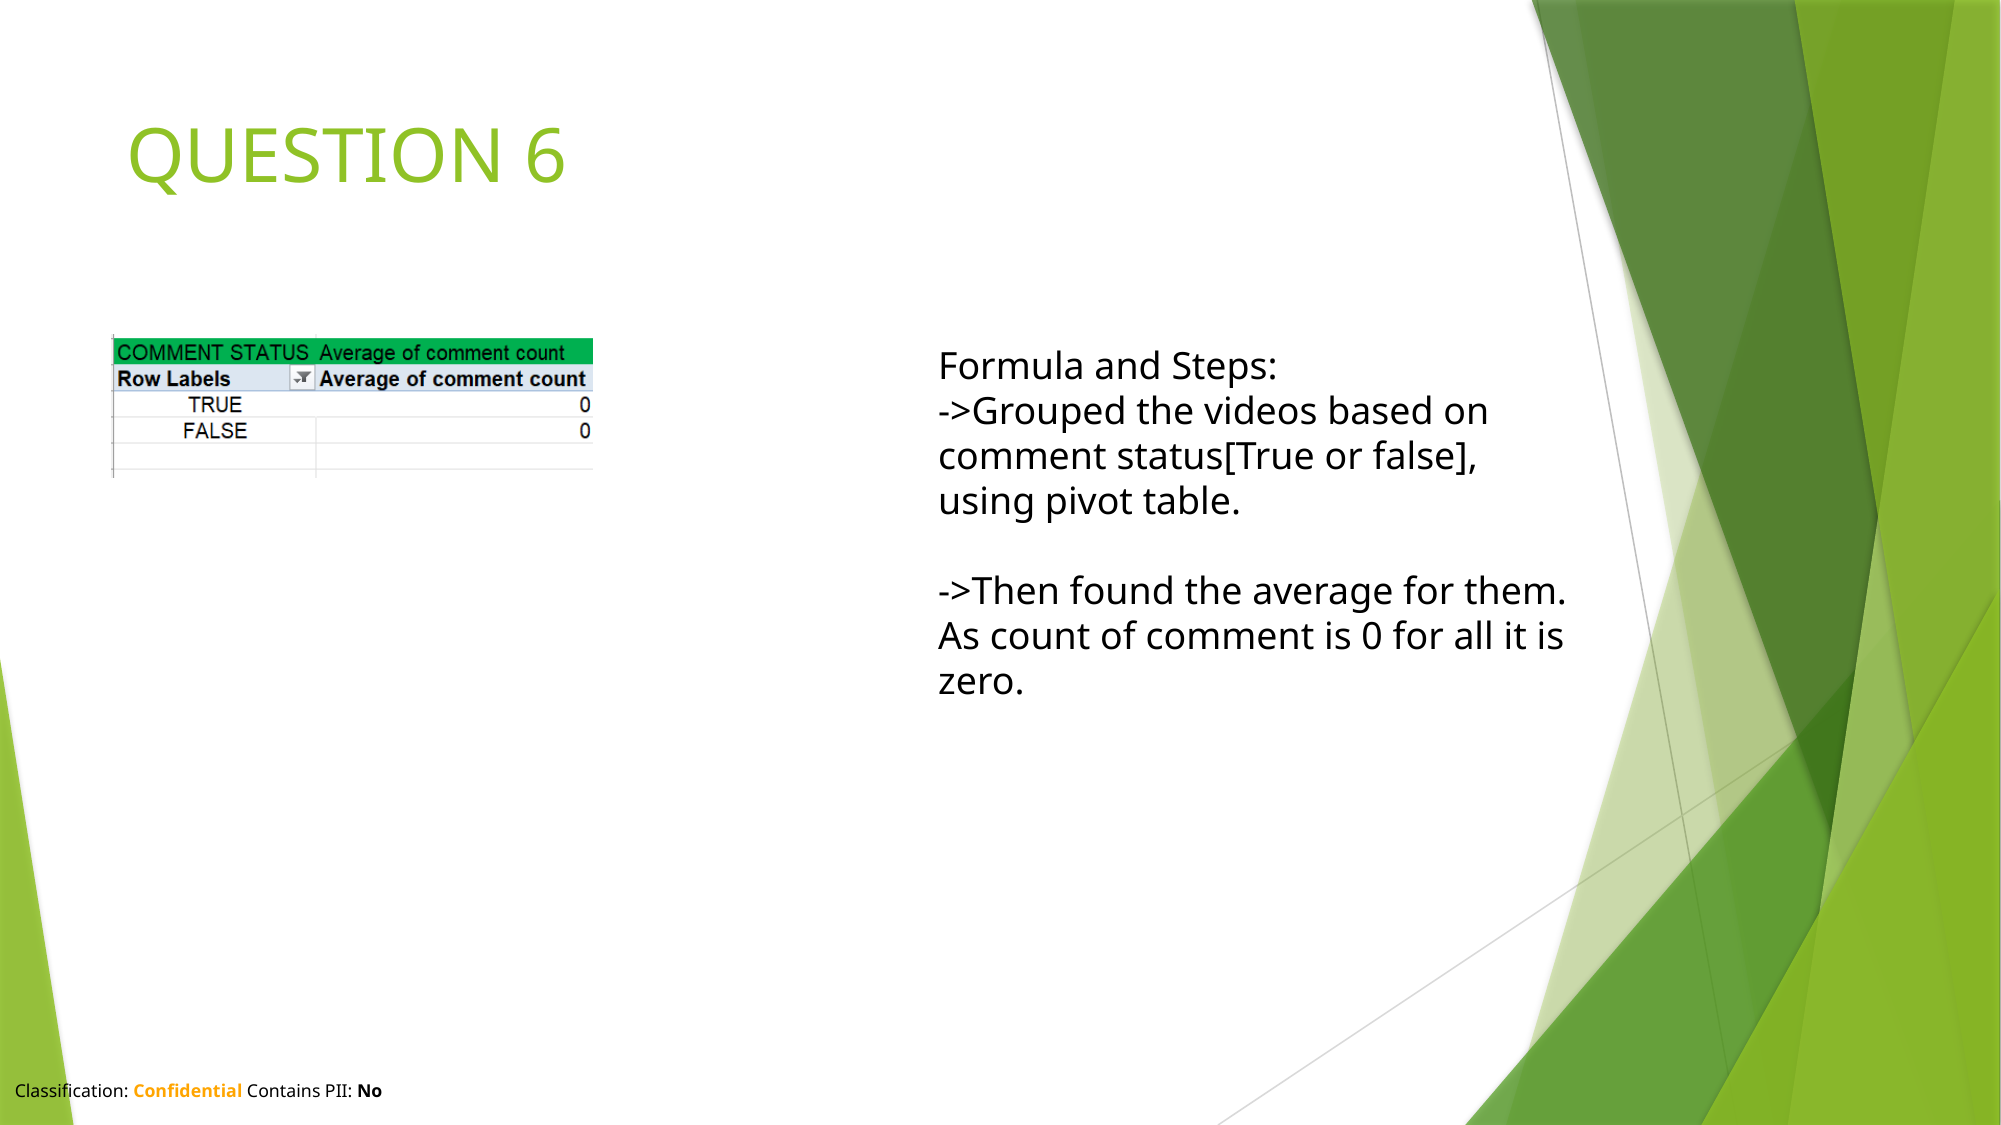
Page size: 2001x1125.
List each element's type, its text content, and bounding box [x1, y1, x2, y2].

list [110, 333, 593, 479]
title QUESTION 6 [111, 99, 1522, 317]
text_box Formula and Steps: ->Grouped the videos based on comment status[True or false], using pivot table. ->Then found the average for them. As count of comment is 0 for all it is zero. [923, 334, 1587, 754]
